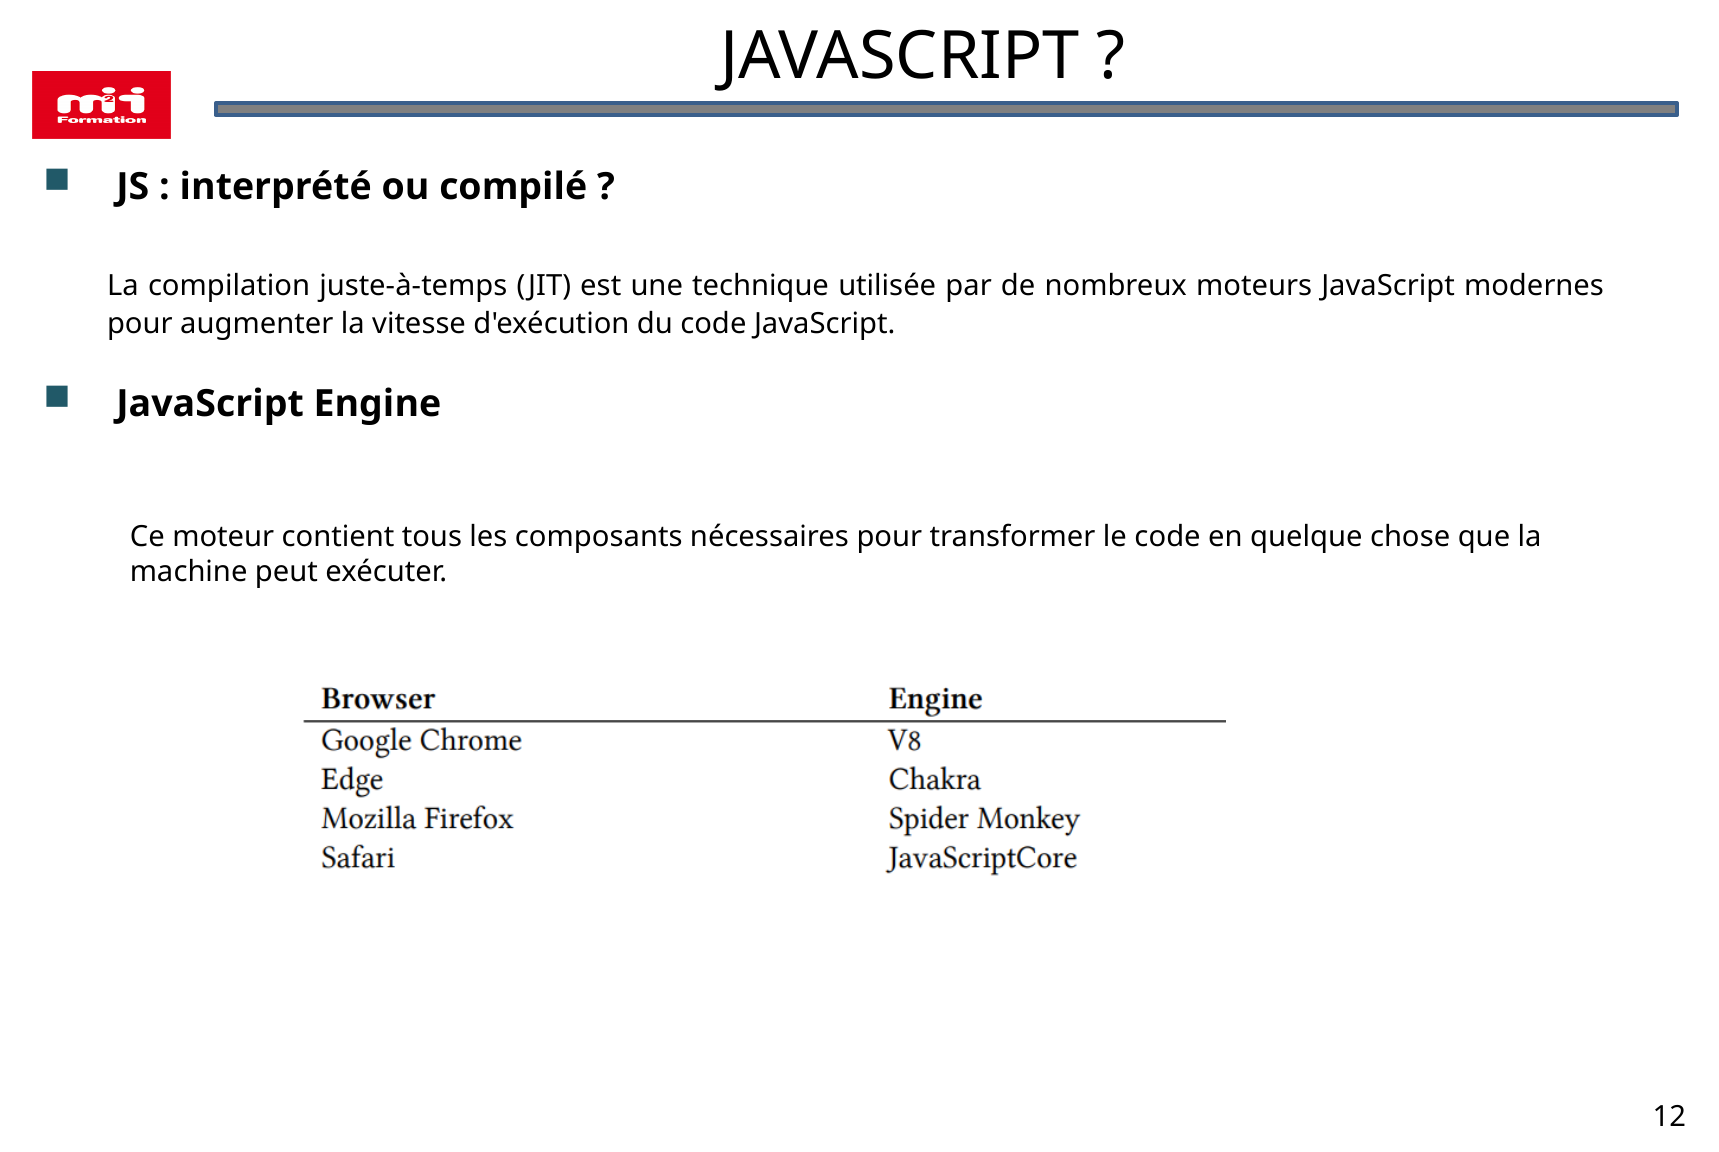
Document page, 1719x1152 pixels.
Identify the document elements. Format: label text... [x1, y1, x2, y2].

text_box [221, 32, 1682, 114]
text_box Ce moteur contient tous les composants nécessaires pour transformer le code en quelque chose que la machine peut exécuter. [115, 510, 1621, 595]
slide_number 12 [1620, 1090, 1719, 1152]
picture [280, 660, 1226, 898]
picture [32, 71, 171, 139]
text_box JAVASCRIPT ? [244, 11, 1621, 92]
text_box La compilation juste-à-temps (JIT) est une technique utilisée par de nombreux moteurs JavaScript modernes pour augmenter la vitesse d'exécution du code JavaScript. [92, 256, 1621, 401]
list JS : interprété ou compilé ? JavaScript Engine [36, 152, 1682, 1079]
